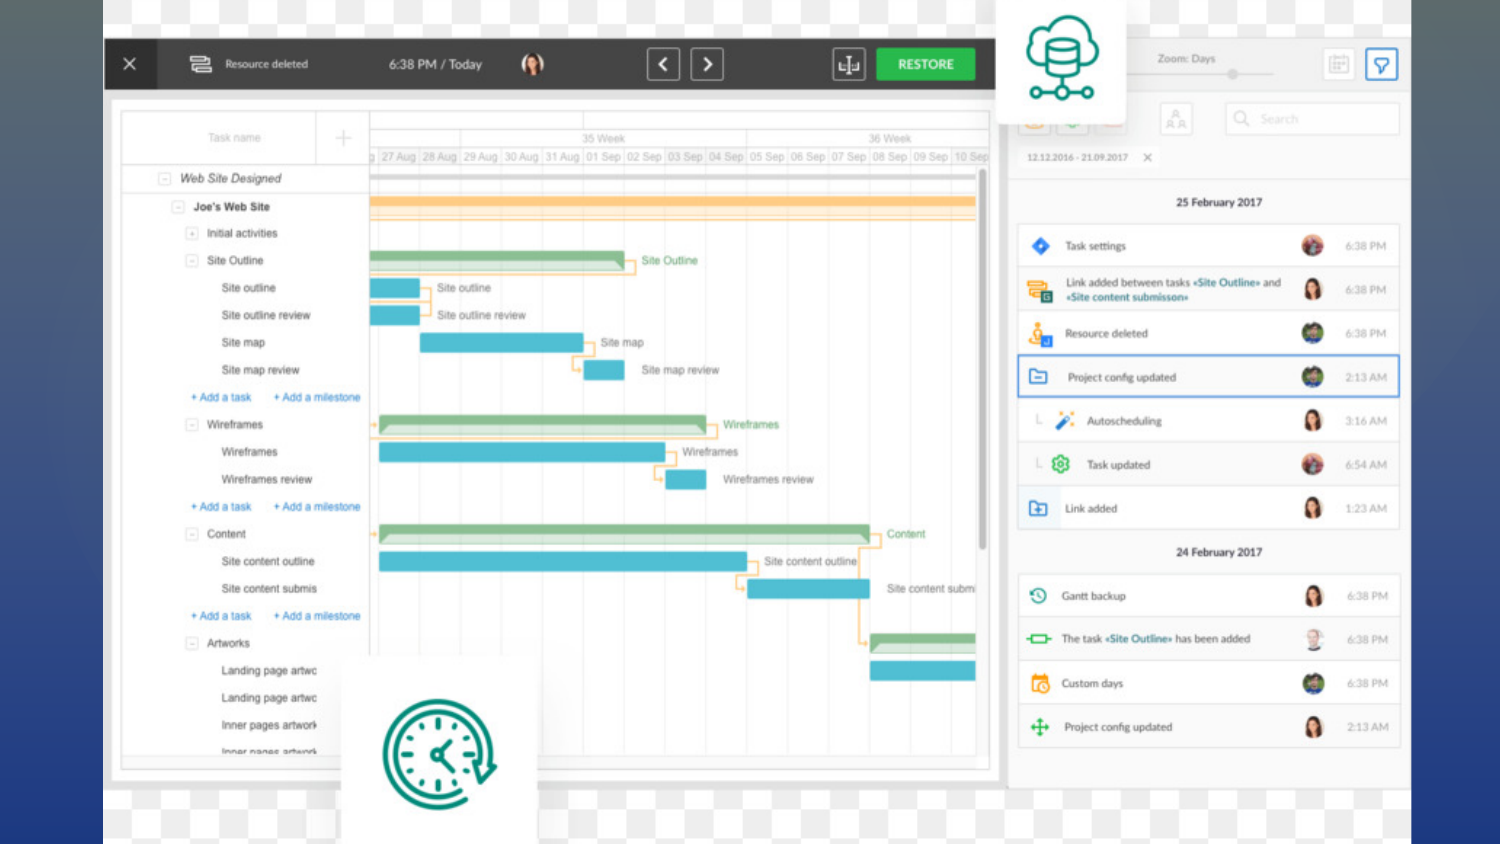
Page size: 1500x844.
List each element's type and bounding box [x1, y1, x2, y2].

picture [102, 0, 1412, 844]
